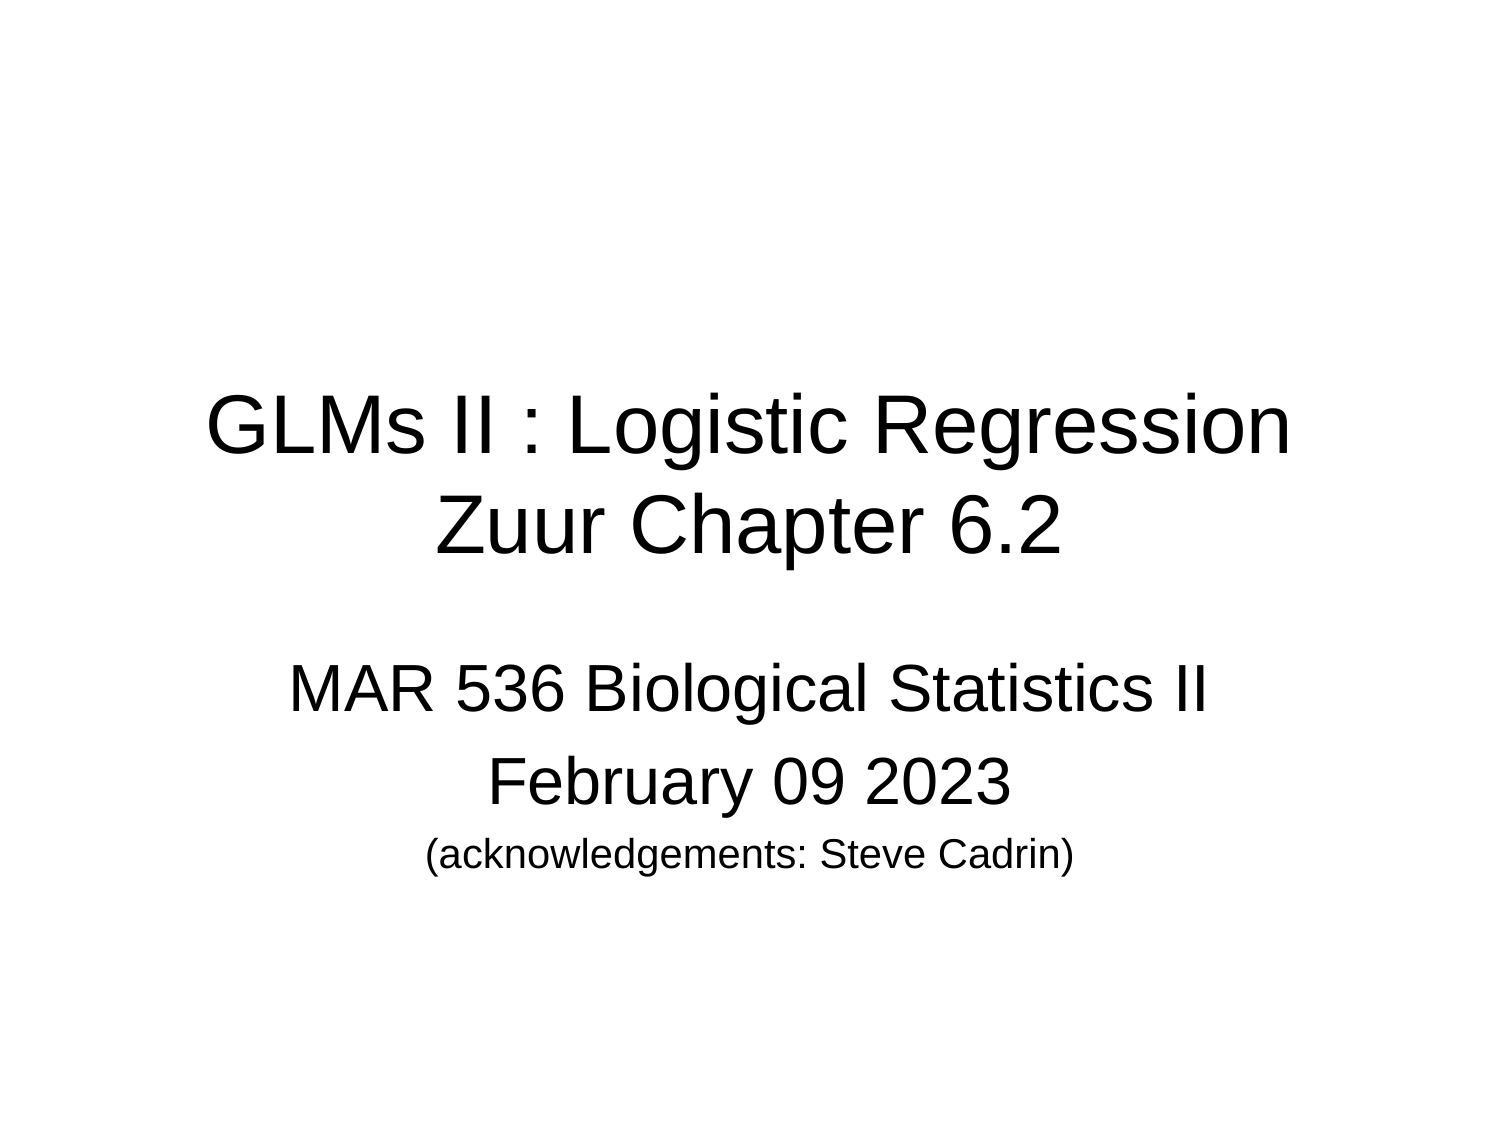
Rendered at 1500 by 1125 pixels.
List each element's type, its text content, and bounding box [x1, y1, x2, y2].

title GLMs II : Logistic Regression Zuur Chapter 6.2 [112, 349, 1388, 591]
subtitle MAR 536 Biological Statistics II February 09 2023 (acknowledgements: Steve Cadrin) [225, 637, 1275, 925]
